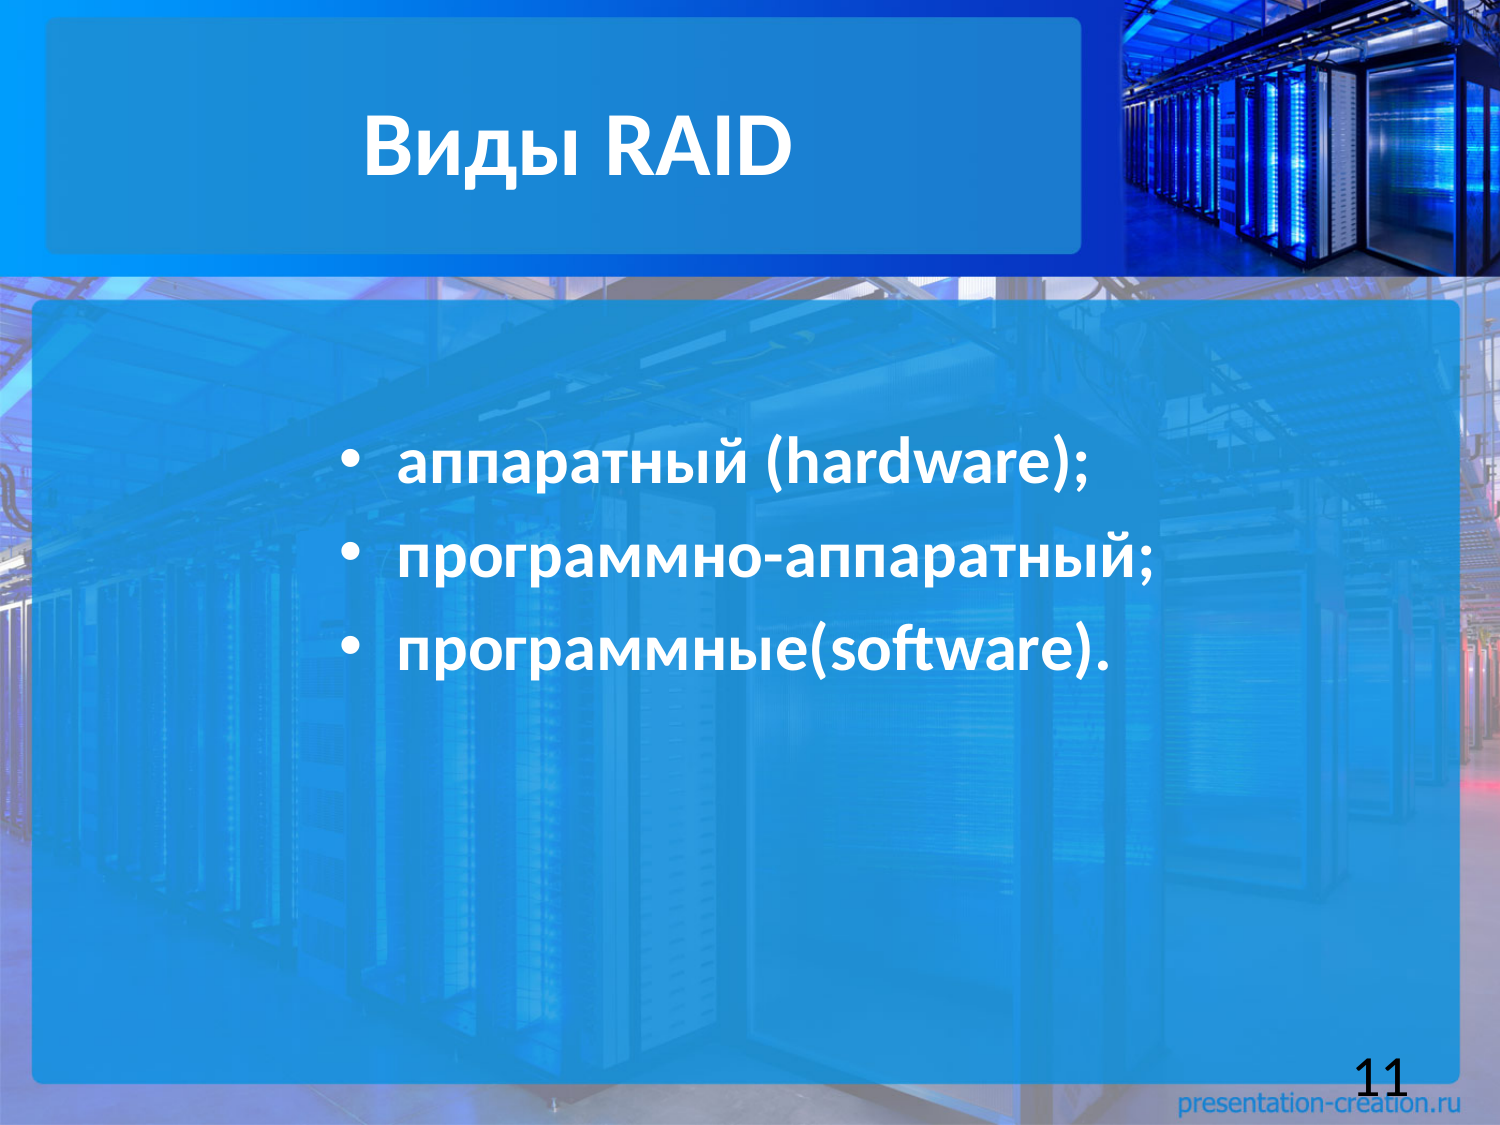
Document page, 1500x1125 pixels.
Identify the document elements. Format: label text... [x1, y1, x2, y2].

picture [0, 0, 1500, 1125]
title Виды RAID [75, 45, 1081, 233]
list аппаратный (hardware); программно-аппаратный; программные(software). [323, 409, 1177, 716]
slide_number 11 [1074, 1042, 1425, 1103]
